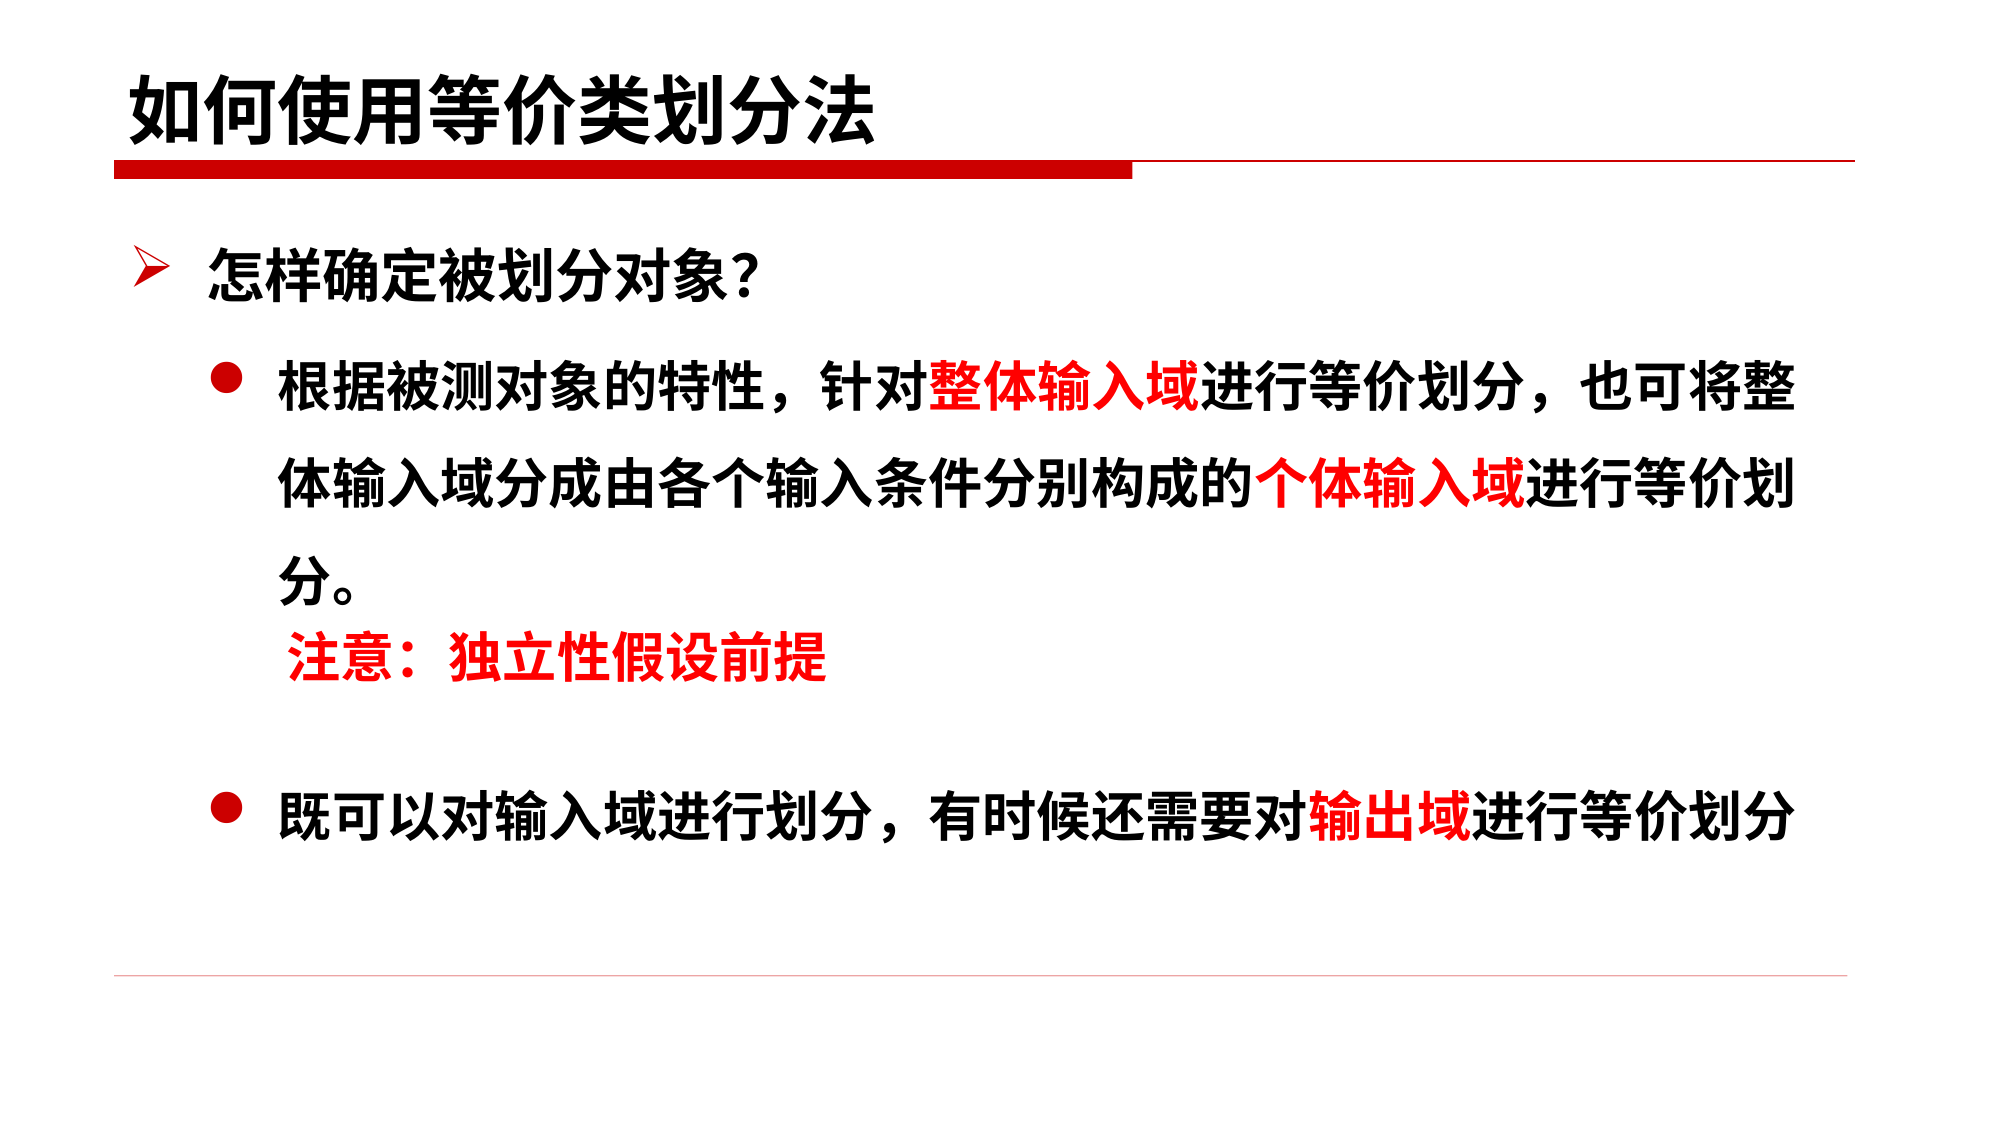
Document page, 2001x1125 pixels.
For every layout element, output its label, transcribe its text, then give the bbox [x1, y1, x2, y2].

list 怎样确定被划分对象？ 根据被测对象的特性，针对整体输入域进行等价划分，也可将整体输入域分成由各个输入条件分别构成的个体输入域进行等价划分。 既可以对输入域进行划分，有时候还需要对输出域进行等价划分 [114, 196, 1864, 833]
text_box 注意：独立性假设前提 [271, 616, 877, 696]
title 如何使用等价类划分法 [112, 42, 1863, 161]
